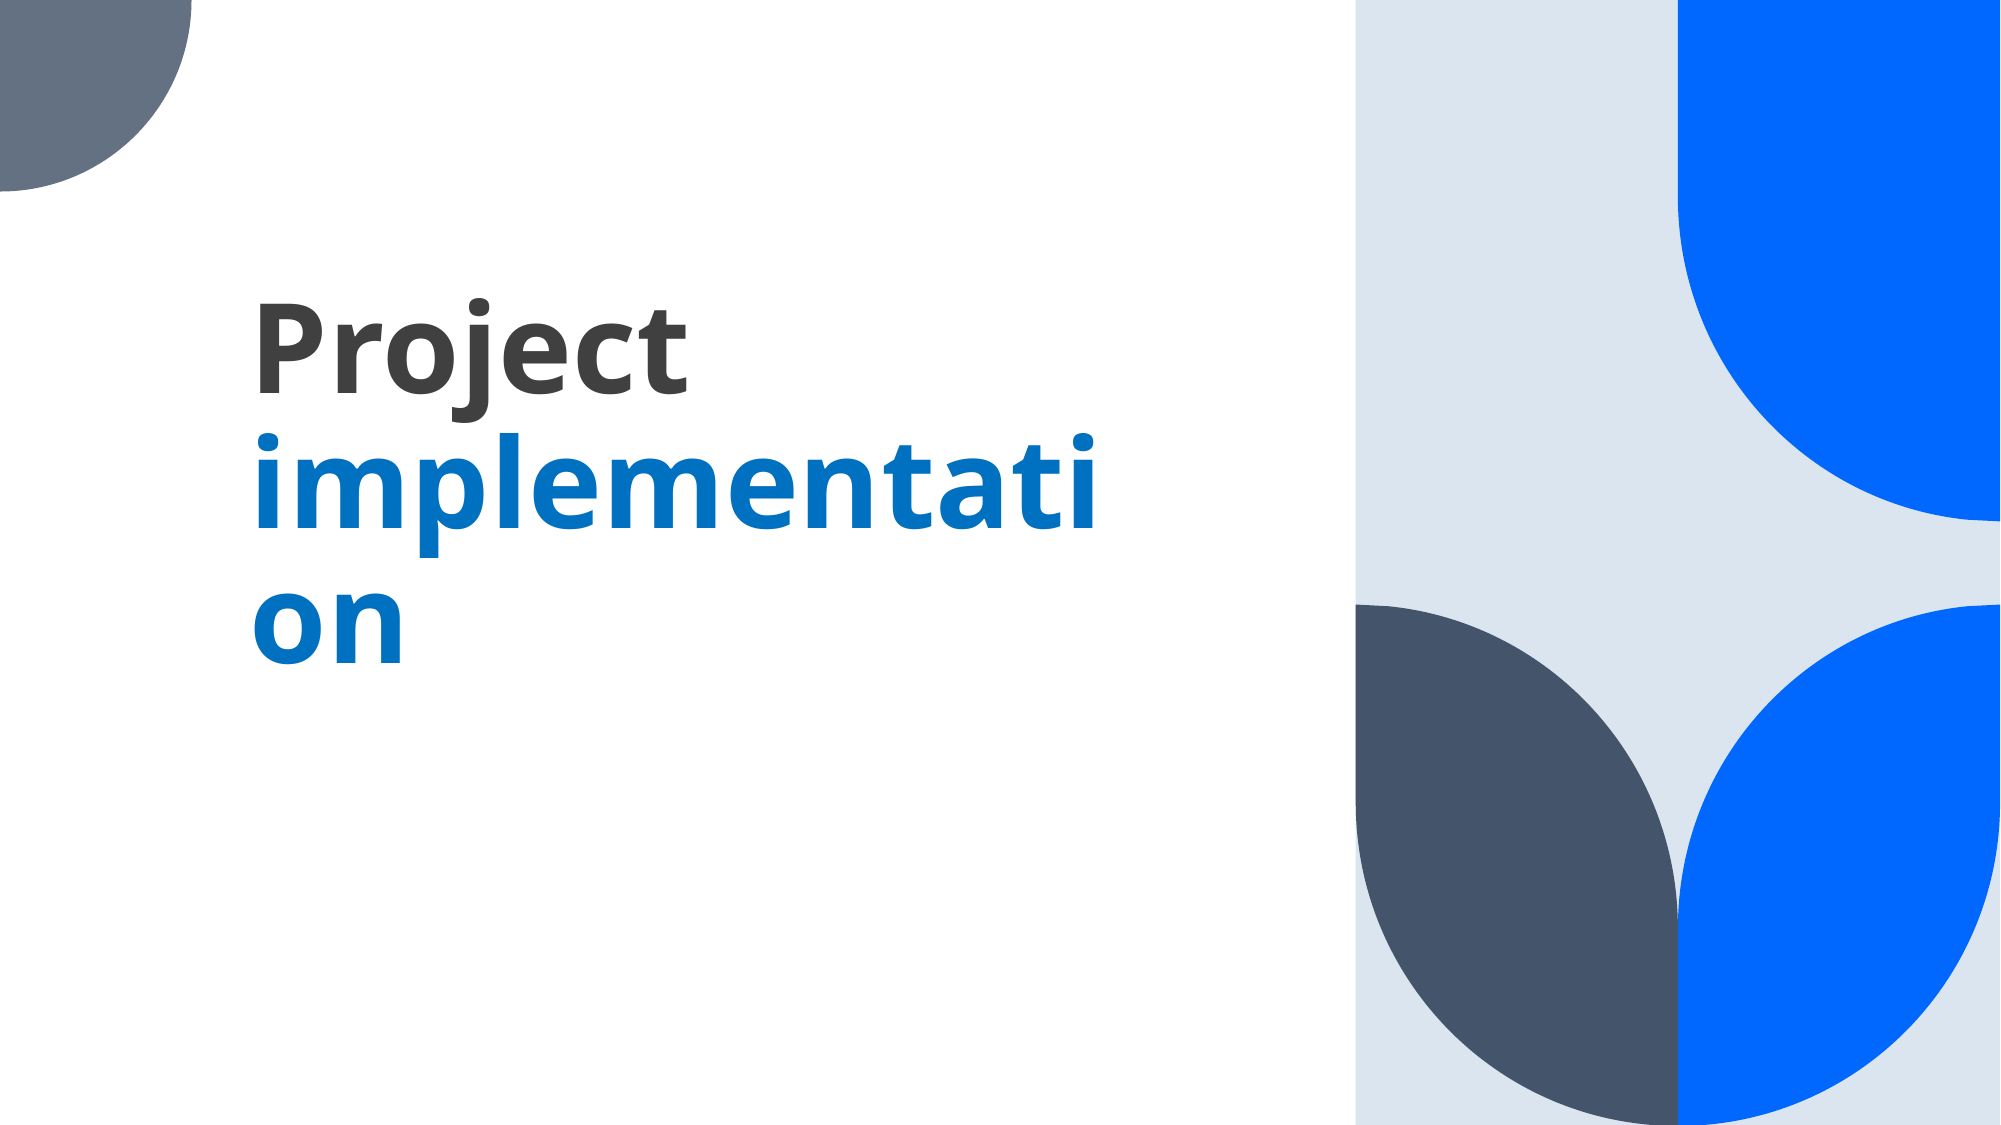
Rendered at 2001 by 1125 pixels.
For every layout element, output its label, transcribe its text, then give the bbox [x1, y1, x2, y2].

title Project implementation [234, 565, 1155, 699]
